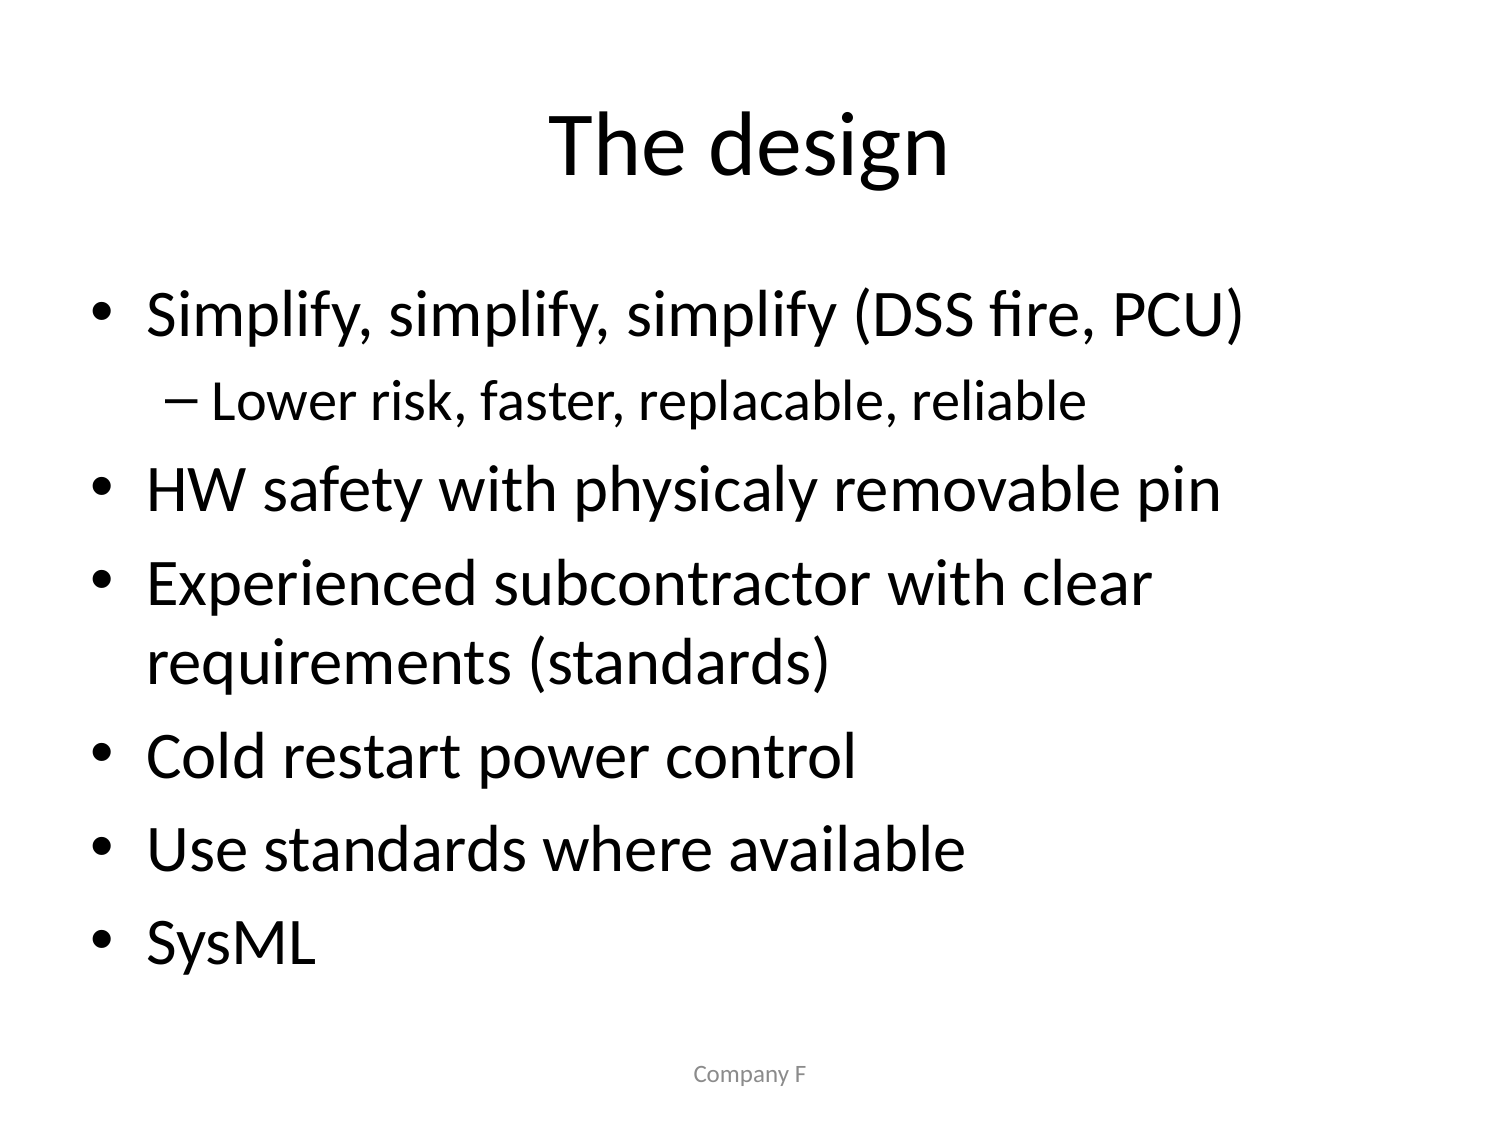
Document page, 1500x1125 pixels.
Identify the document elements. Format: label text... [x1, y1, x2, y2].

list Simplify, simplify, simplify (DSS fire, PCU) Lower risk, faster, replacable, reliable HW safety with physicaly removable pin Experienced subcontractor with clear requirements (standards) Cold restart power control Use standards where available SysML [75, 262, 1425, 1005]
footer Company F [512, 1042, 988, 1103]
title The design [75, 45, 1425, 233]
